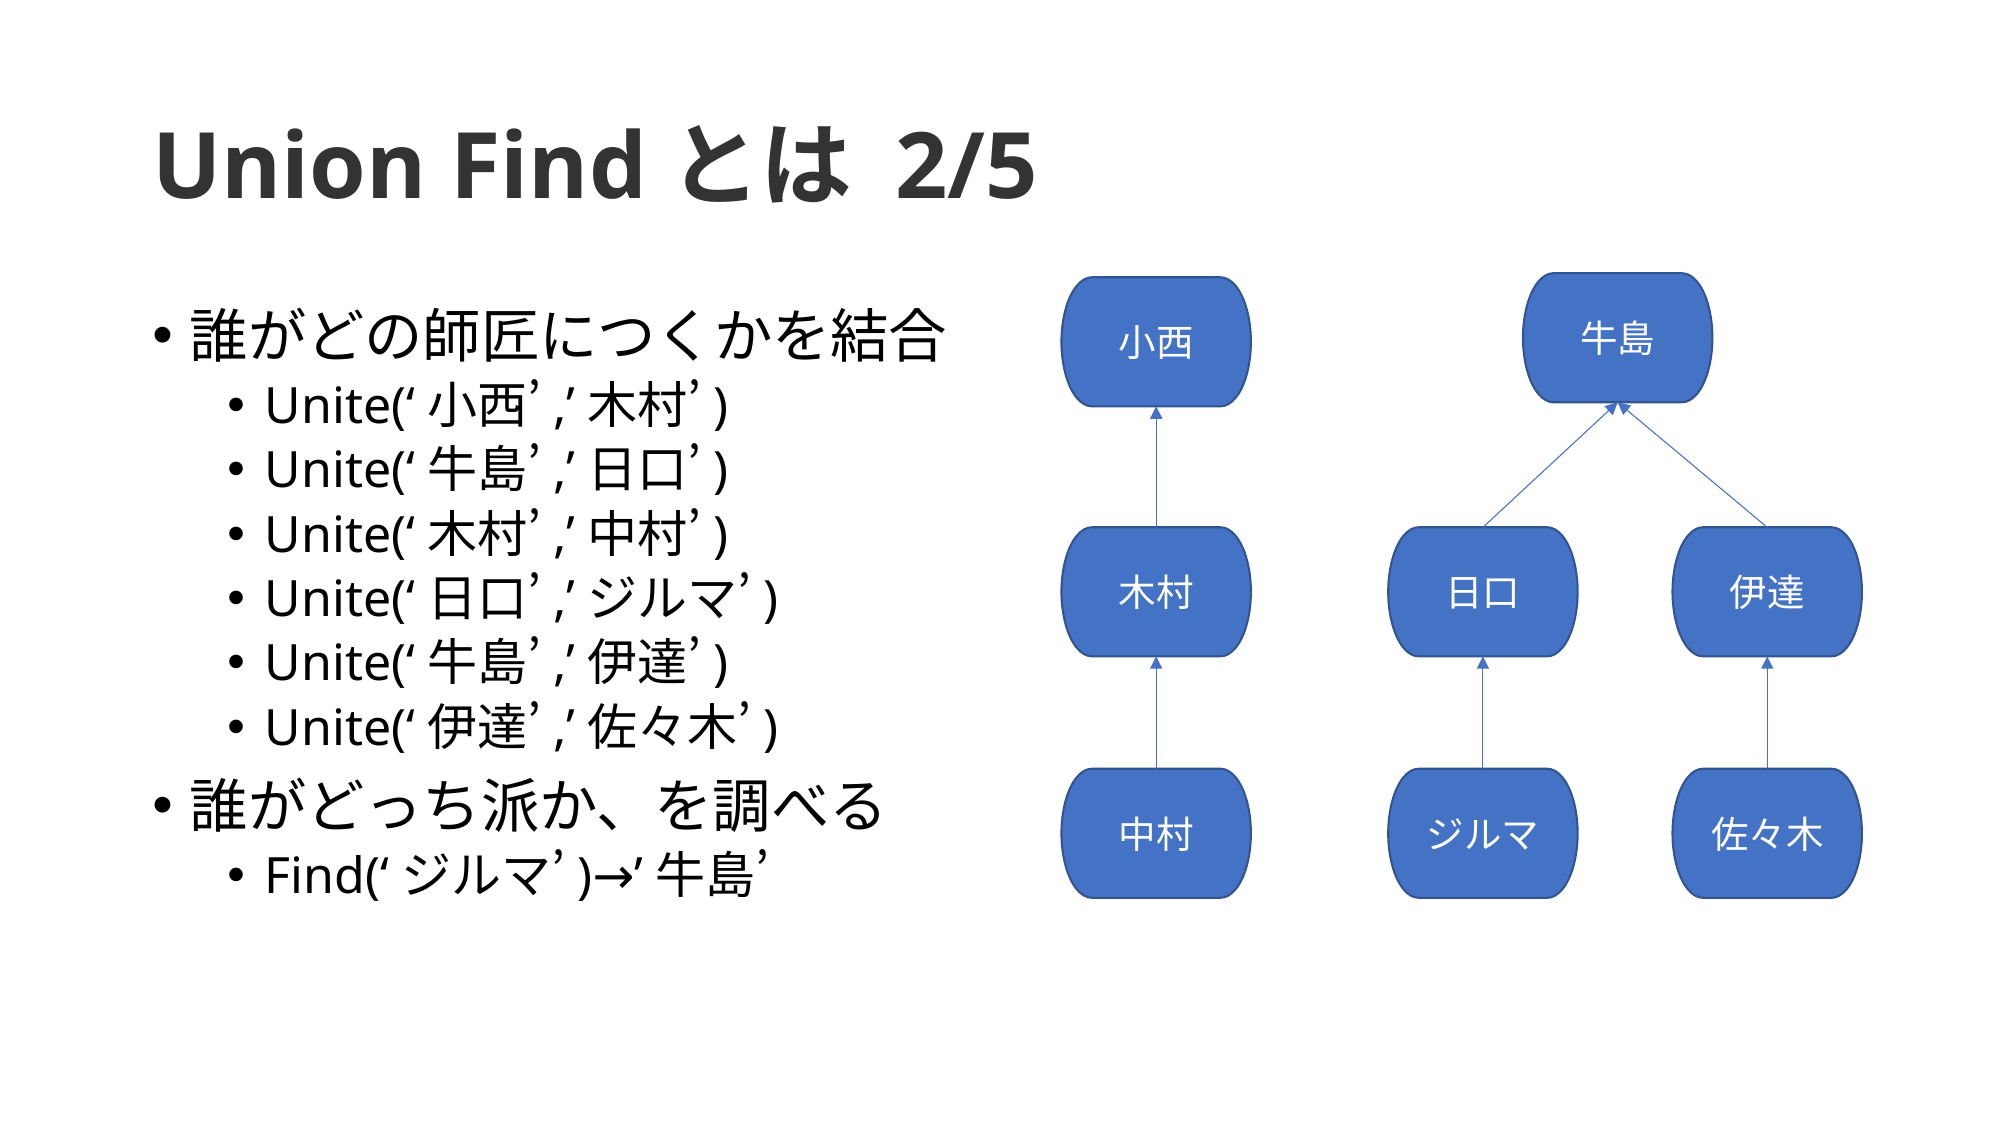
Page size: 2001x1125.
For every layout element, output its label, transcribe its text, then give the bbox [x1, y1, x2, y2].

text_box ジルマ [1387, 767, 1579, 899]
text_box 木村 [1060, 526, 1252, 658]
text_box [1617, 402, 1768, 528]
text_box 牛島 [1521, 272, 1714, 402]
text_box 小西 [1060, 276, 1252, 408]
text_box 伊達 [1671, 526, 1863, 658]
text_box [1482, 402, 1617, 528]
text_box 佐々木 [1671, 767, 1863, 899]
list 誰がどの師匠につくかを結合 Unite(‘小西’,’木村’) Unite(‘牛島’,’日口’) Unite(‘木村’,’中村’) Unite(‘日口’,’ジルマ’) Unite(‘牛島’,’伊達’) Unite(‘伊達’,’佐々木’) 誰がどっち派か、を調べる Find(‘ジルマ’)→’牛島’ [137, 299, 988, 1014]
title Union Findとは 2/5 [137, 59, 1863, 278]
text_box 日口 [1387, 526, 1579, 658]
text_box 中村 [1060, 767, 1252, 899]
